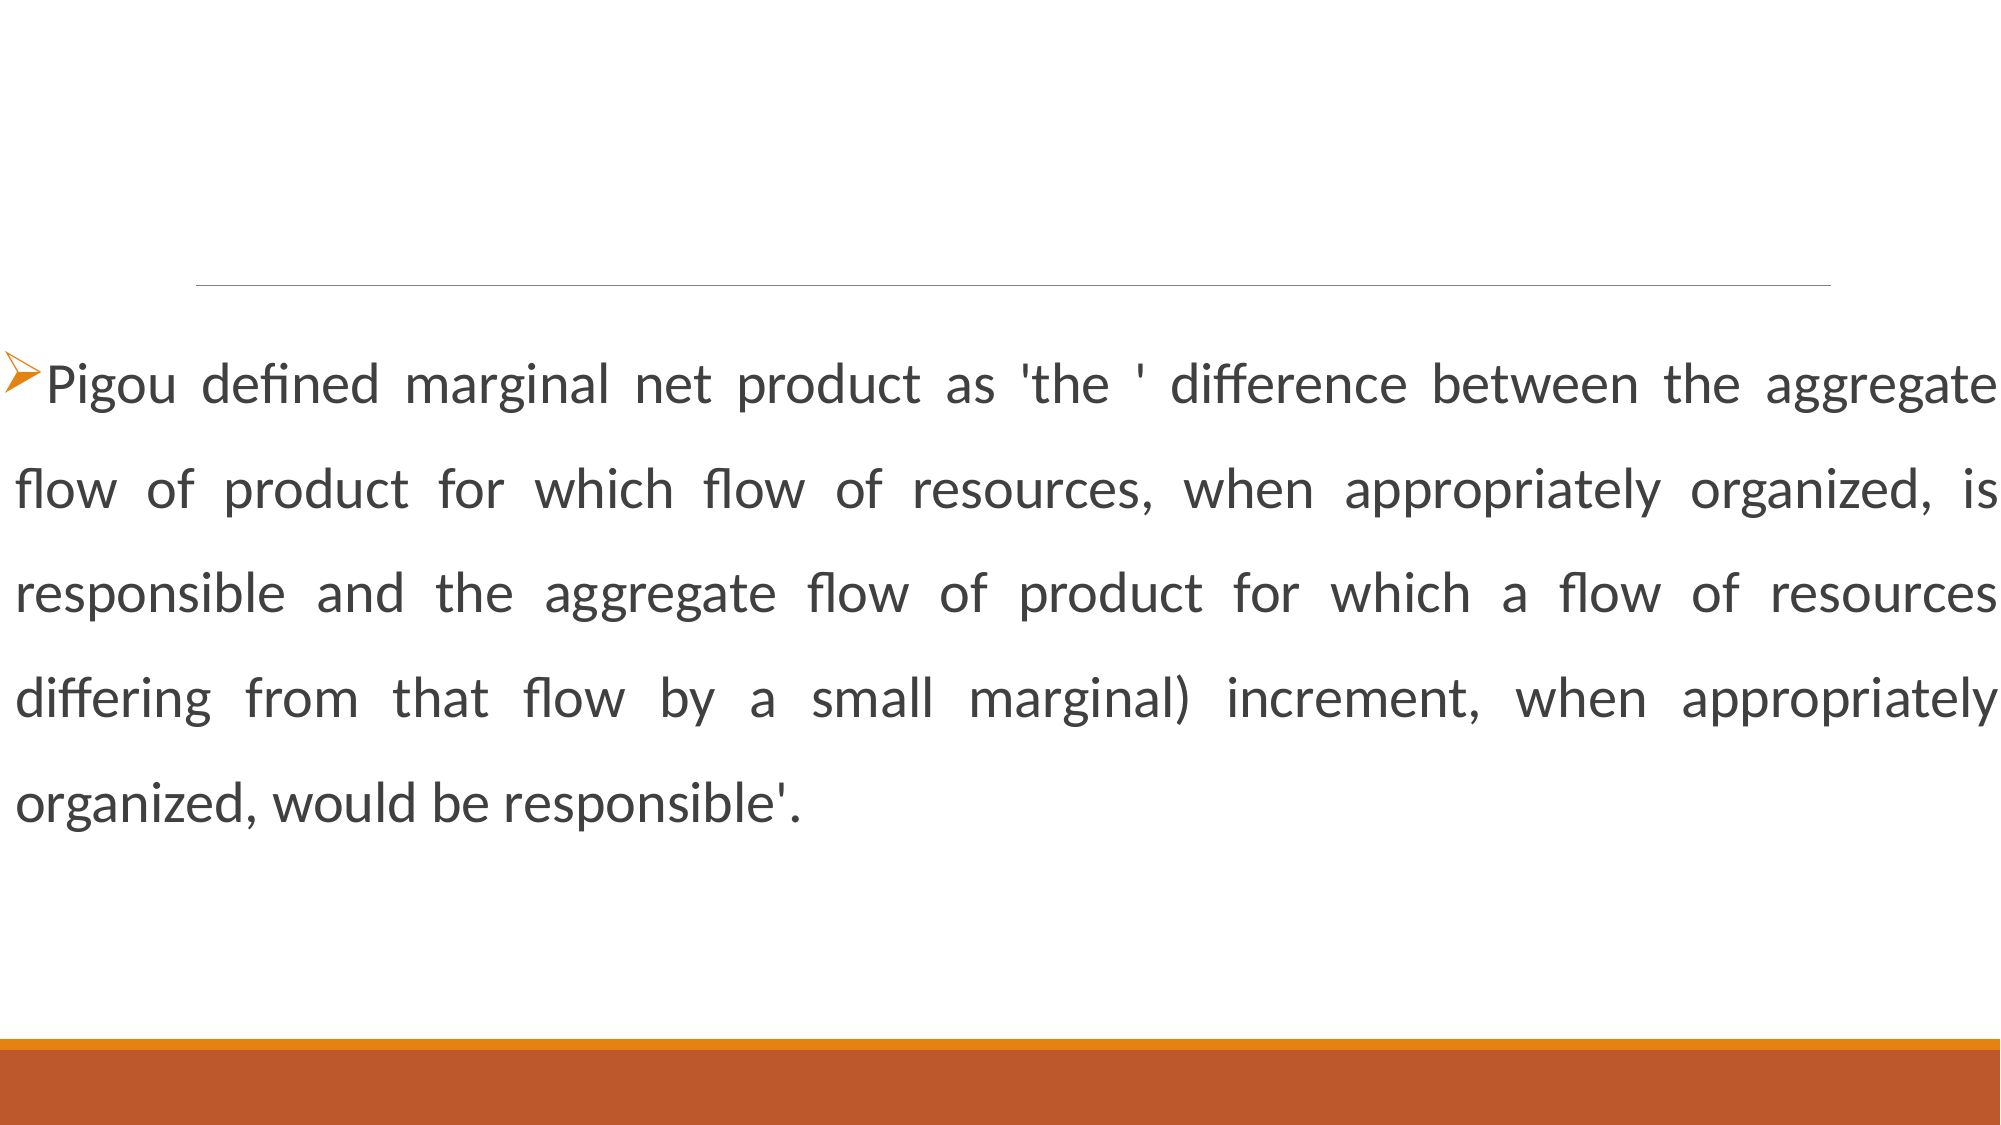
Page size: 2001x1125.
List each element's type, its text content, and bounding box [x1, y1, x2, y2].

list Pigou defined marginal net product as 'the ' difference between the aggregate flow of product for which flow of resources, when appropriately organized, is responsible and the aggregate flow of product for which a flow of resources differing from that flow by a small marginal) increment, when appropriately organized, would be responsible'. [0, 302, 2000, 1007]
